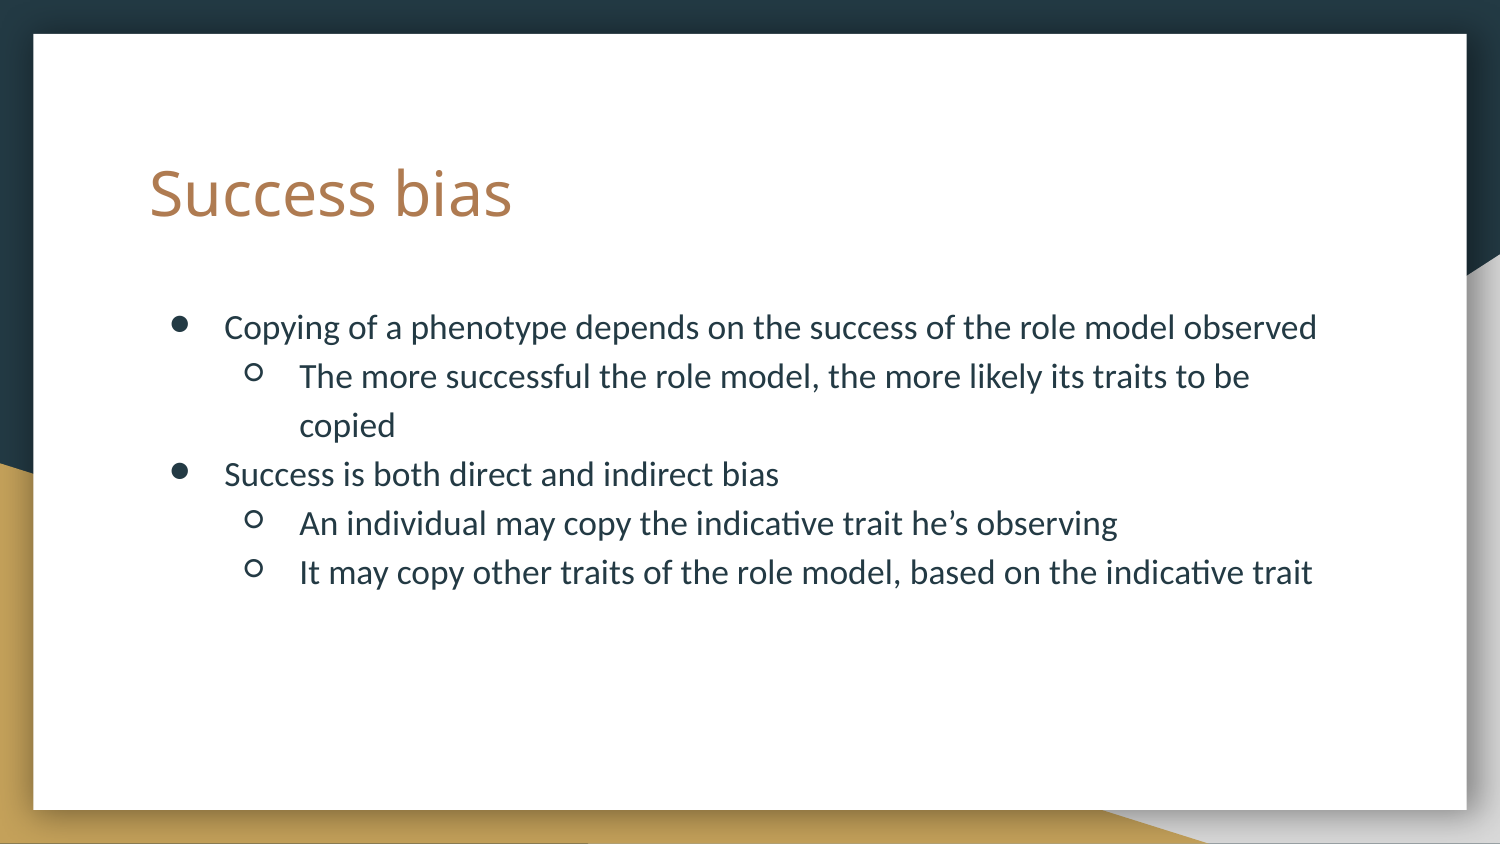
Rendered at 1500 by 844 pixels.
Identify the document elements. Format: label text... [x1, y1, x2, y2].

list Copying of a phenotype depends on the success of the role model observed The more successful the role model, the more likely its traits to be copied Success is both direct and indirect bias An individual may copy the indicative trait he’s observing It may copy other traits of the role model, based on the indicative trait [134, 283, 1366, 685]
title Success bias [134, 138, 1366, 283]
